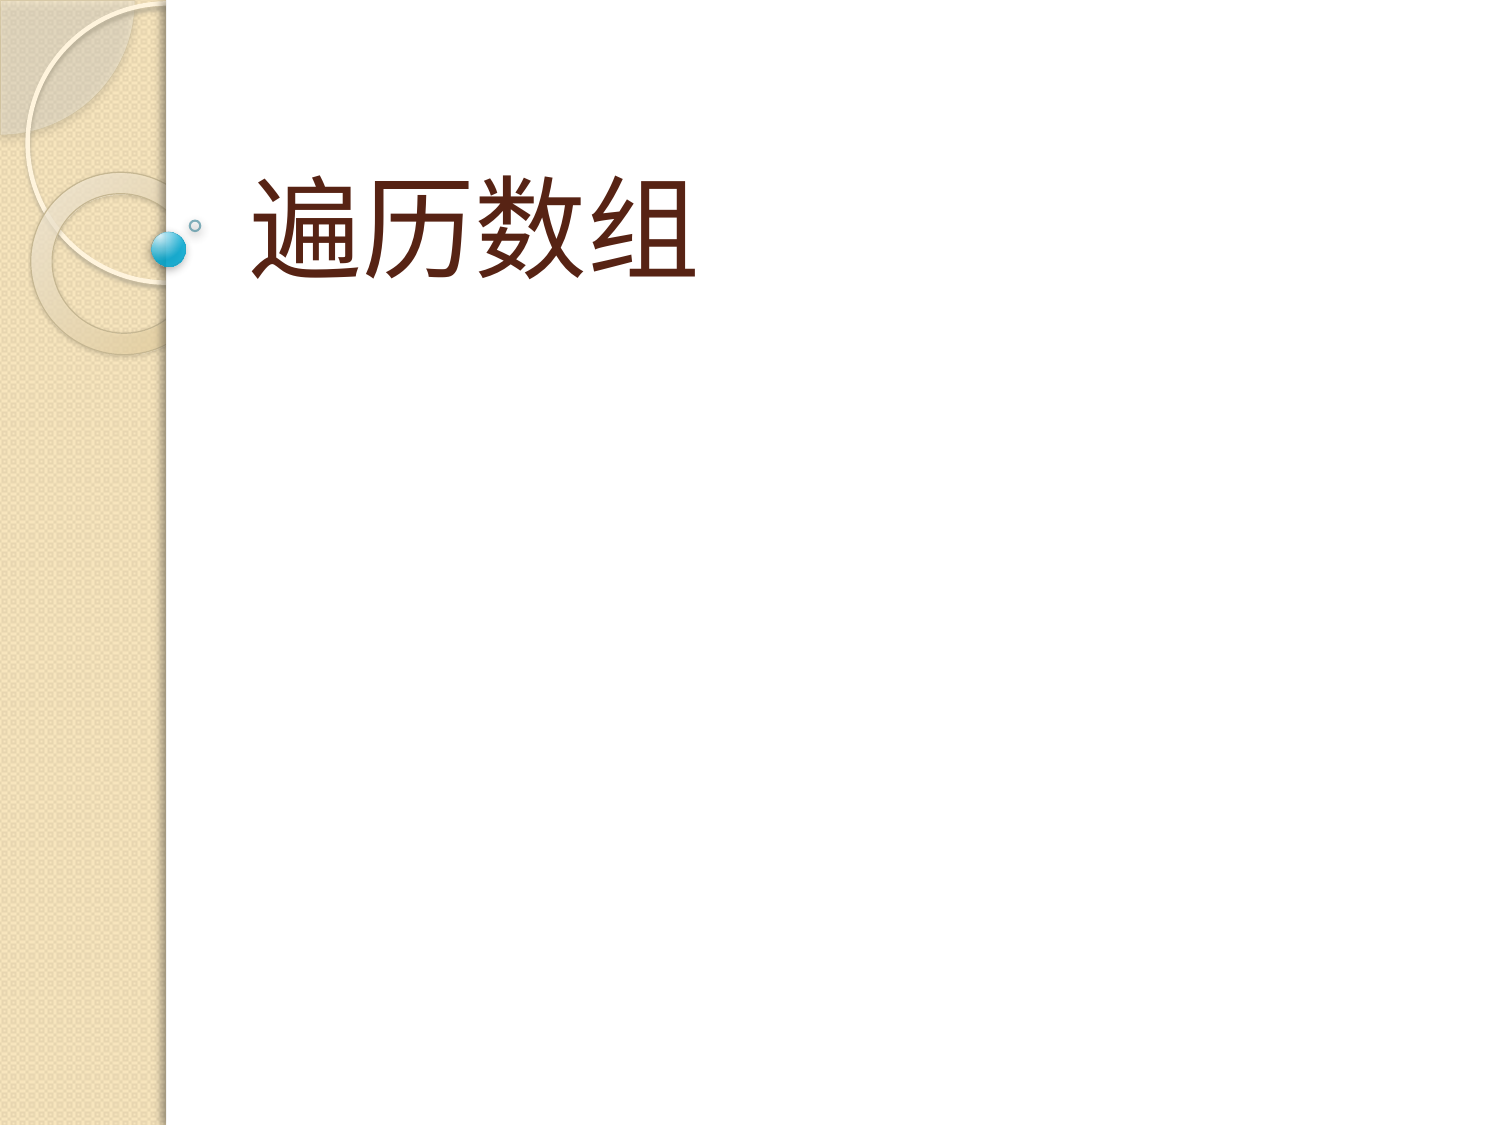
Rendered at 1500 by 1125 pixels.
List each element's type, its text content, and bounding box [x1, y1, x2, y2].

title 遍历数组 [234, 59, 1450, 301]
